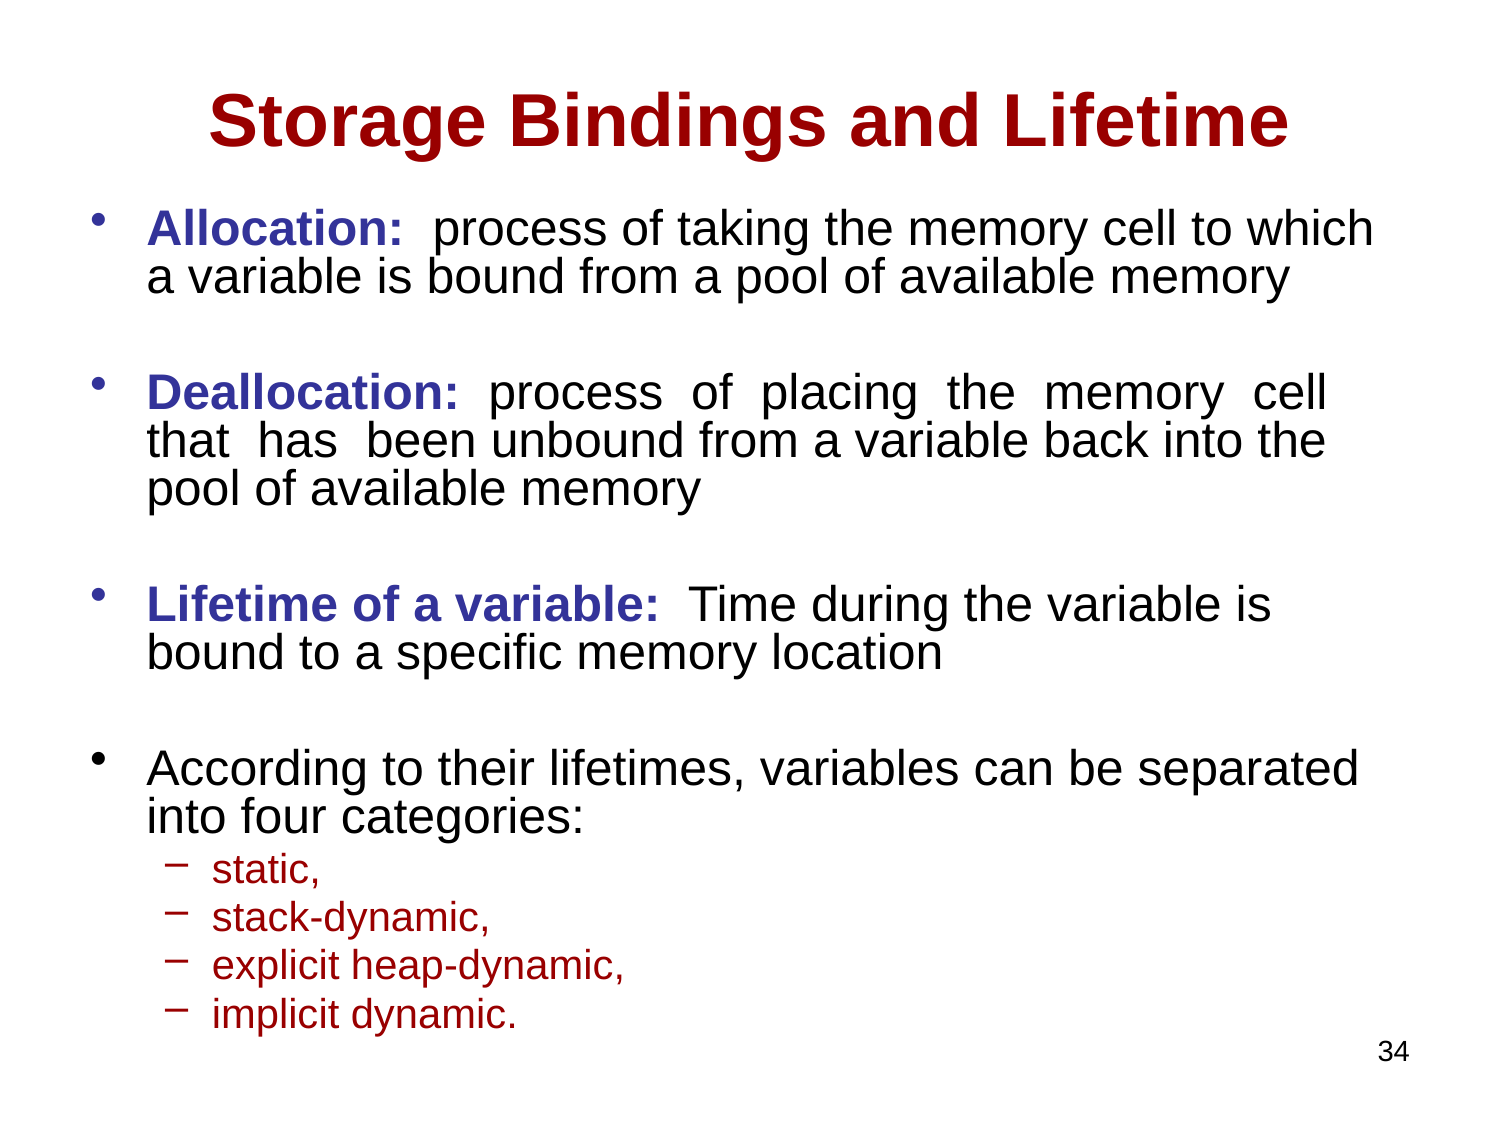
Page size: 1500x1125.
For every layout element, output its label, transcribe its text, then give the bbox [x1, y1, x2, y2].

slide_number 34 [1074, 1024, 1425, 1103]
list Allocation: process of taking the memory cell to which a variable is bound from a pool of available memory Deallocation: process of placing the memory cell that has been unbound from a variable back into the pool of available memory Lifetime of a variable: Time during the variable is bound to a specific memory location According to their lifetimes, variables can be separated into four categories: static, stack-dynamic, explicit heap-dynamic, implicit dynamic. [75, 200, 1425, 1005]
title Storage Bindings and Lifetime [75, 45, 1425, 188]
